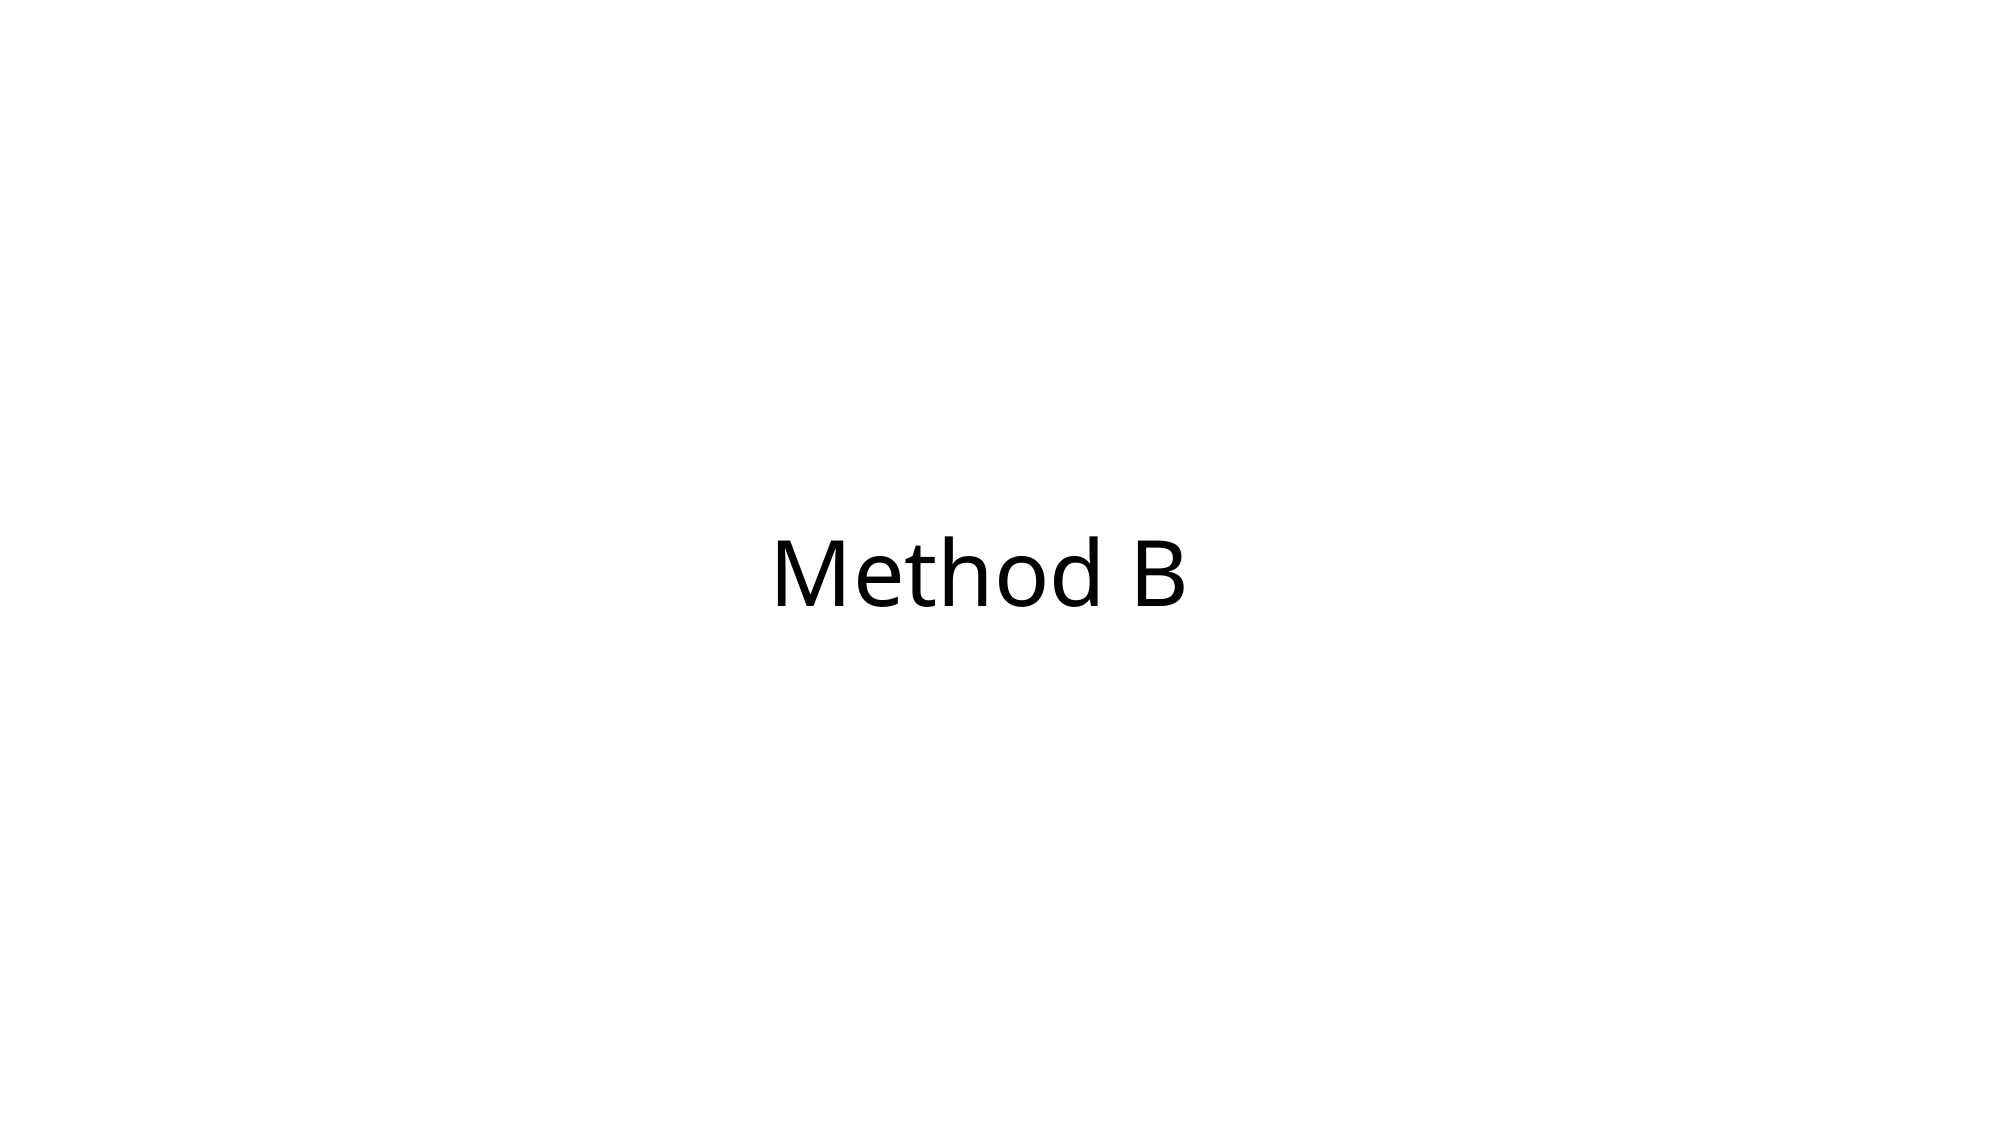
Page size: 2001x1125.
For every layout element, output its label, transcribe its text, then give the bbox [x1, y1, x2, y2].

title Method B [754, 468, 1262, 686]
